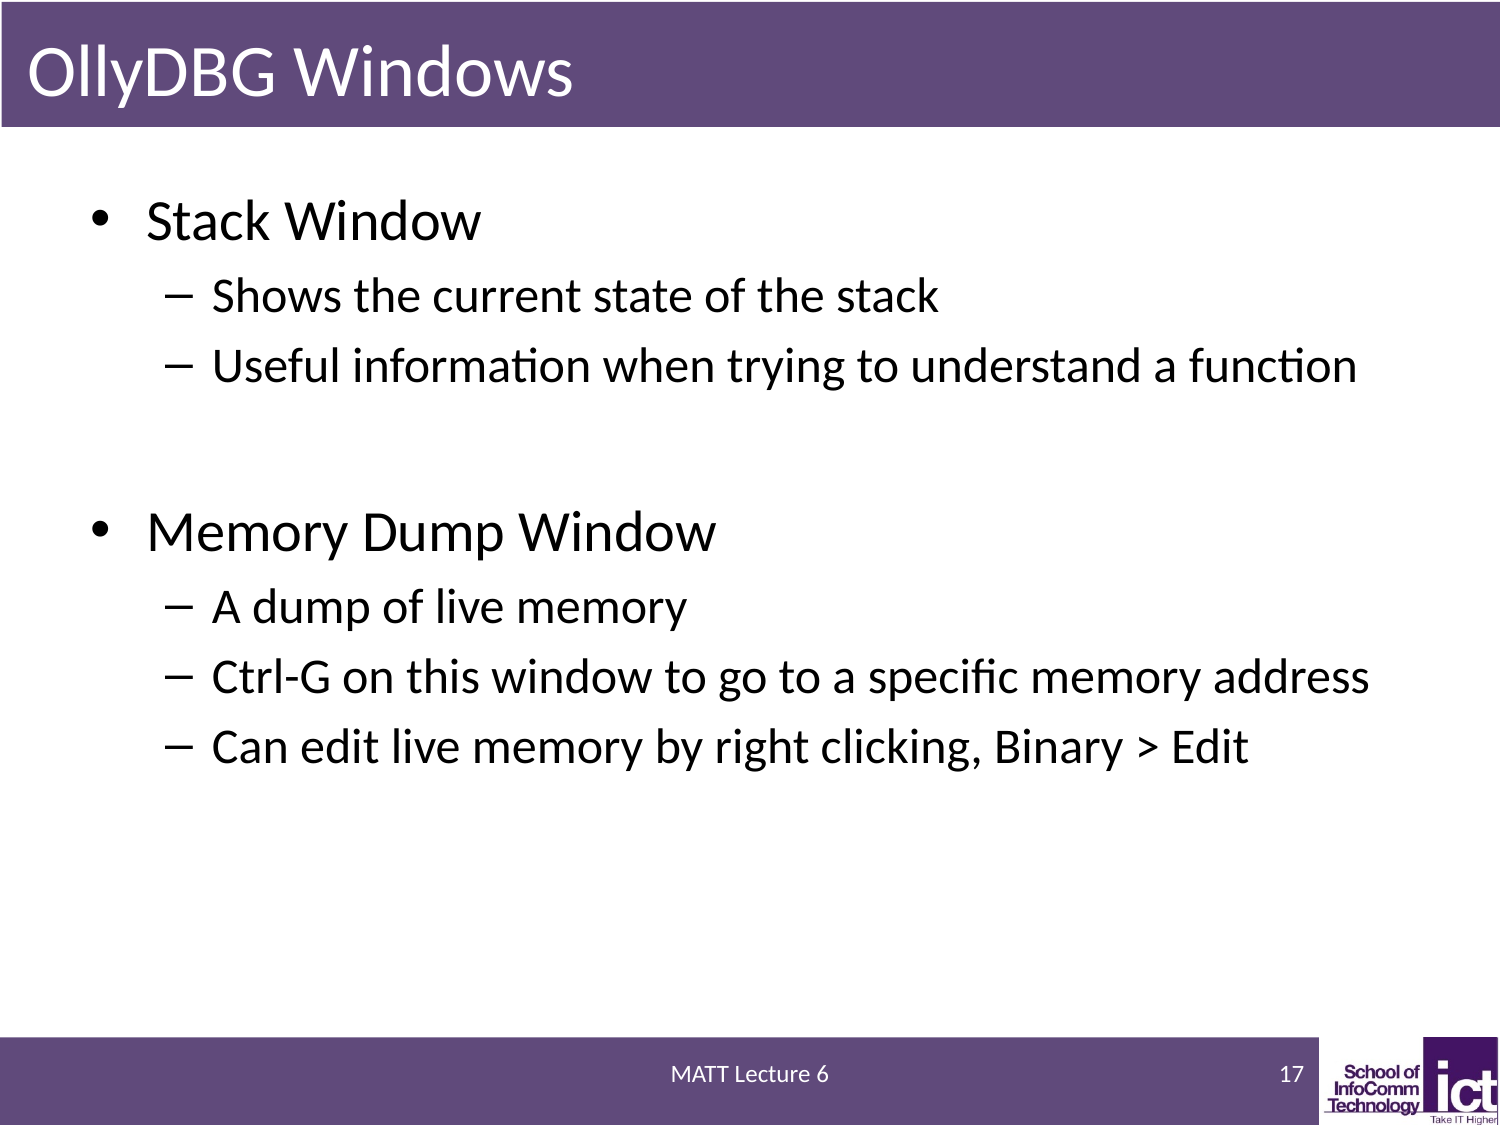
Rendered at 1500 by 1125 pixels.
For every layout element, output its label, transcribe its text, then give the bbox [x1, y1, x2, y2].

slide_number 17 [1037, 1042, 1320, 1103]
footer MATT Lecture 6 [512, 1042, 988, 1103]
picture [1319, 1037, 1497, 1125]
list Stack Window Shows the current state of the stack Useful information when trying to understand a function Memory Dump Window A dump of live memory Ctrl-G on this window to go to a specific memory address Can edit live memory by right clicking, Binary > Edit [75, 174, 1425, 918]
title OllyDBG Windows [12, 13, 1363, 119]
